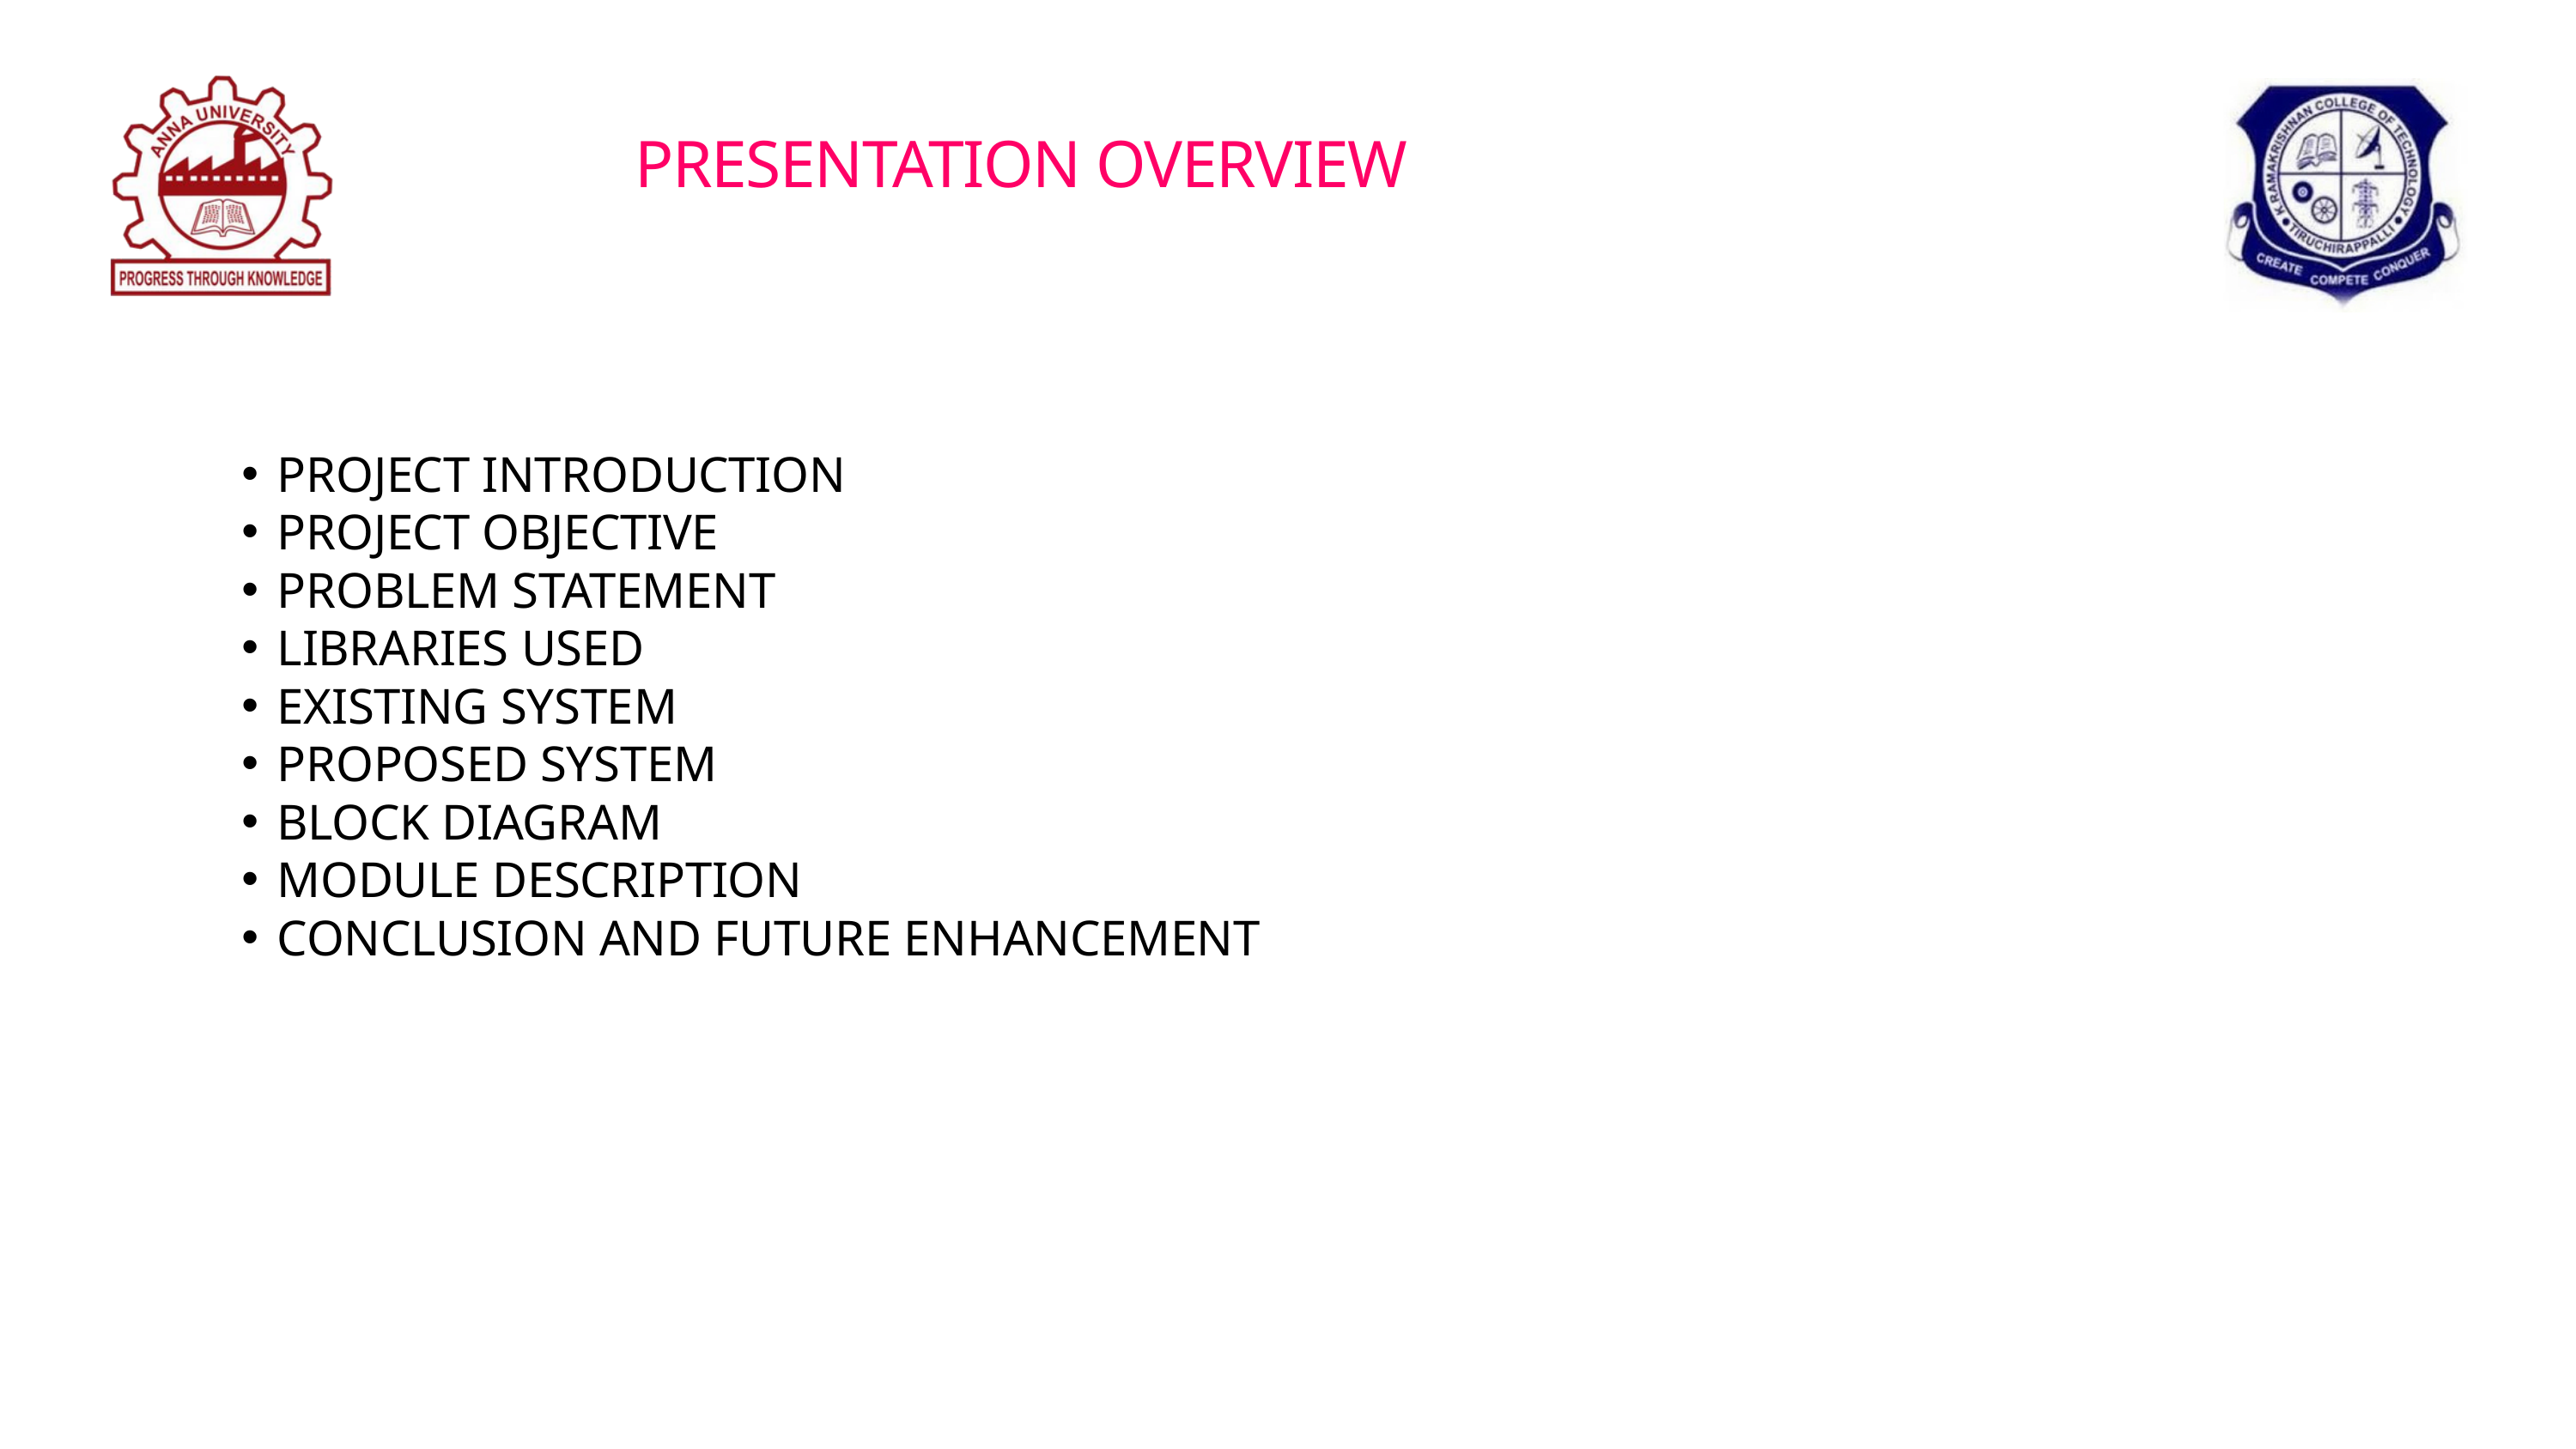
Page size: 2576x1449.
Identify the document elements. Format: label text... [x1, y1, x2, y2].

text_box [2223, 78, 2468, 312]
text_box [110, 76, 334, 296]
text_box PRESENTATION OVERVIEW [635, 123, 1904, 201]
text_box PROJECT INTRODUCTION PROJECT OBJECTIVE PROBLEM STATEMENT LIBRARIES USED EXISTING SYSTEM PROPOSED SYSTEM BLOCK DIAGRAM MODULE DESCRIPTION CONCLUSION AND FUTURE ENHANCEMENT [205, 327, 1739, 1023]
